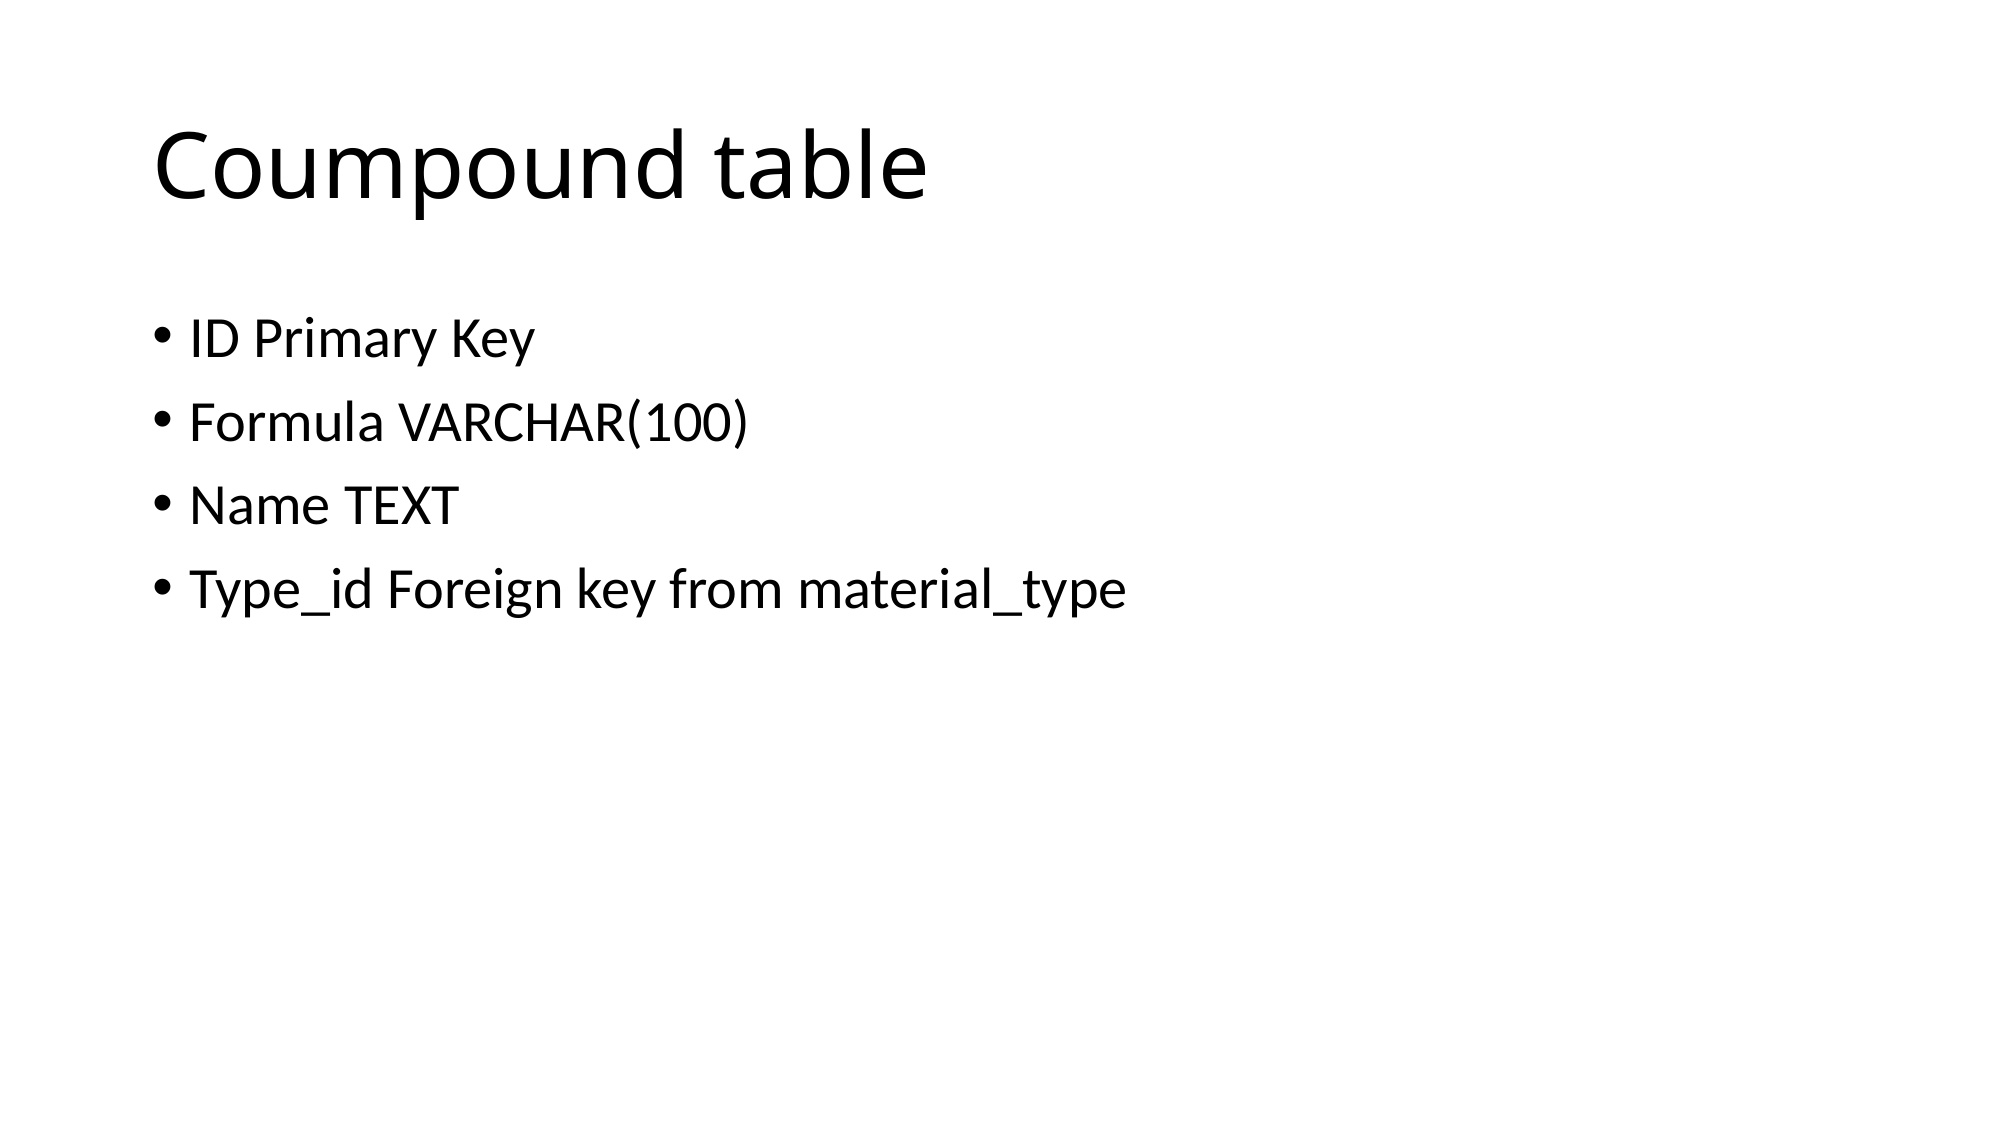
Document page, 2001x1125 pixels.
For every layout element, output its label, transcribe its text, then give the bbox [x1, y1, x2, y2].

title Coumpound table [137, 59, 1863, 278]
list ID Primary Key Formula VARCHAR(100) Name TEXT Type_id Foreign key from material_type [137, 299, 1863, 1014]
